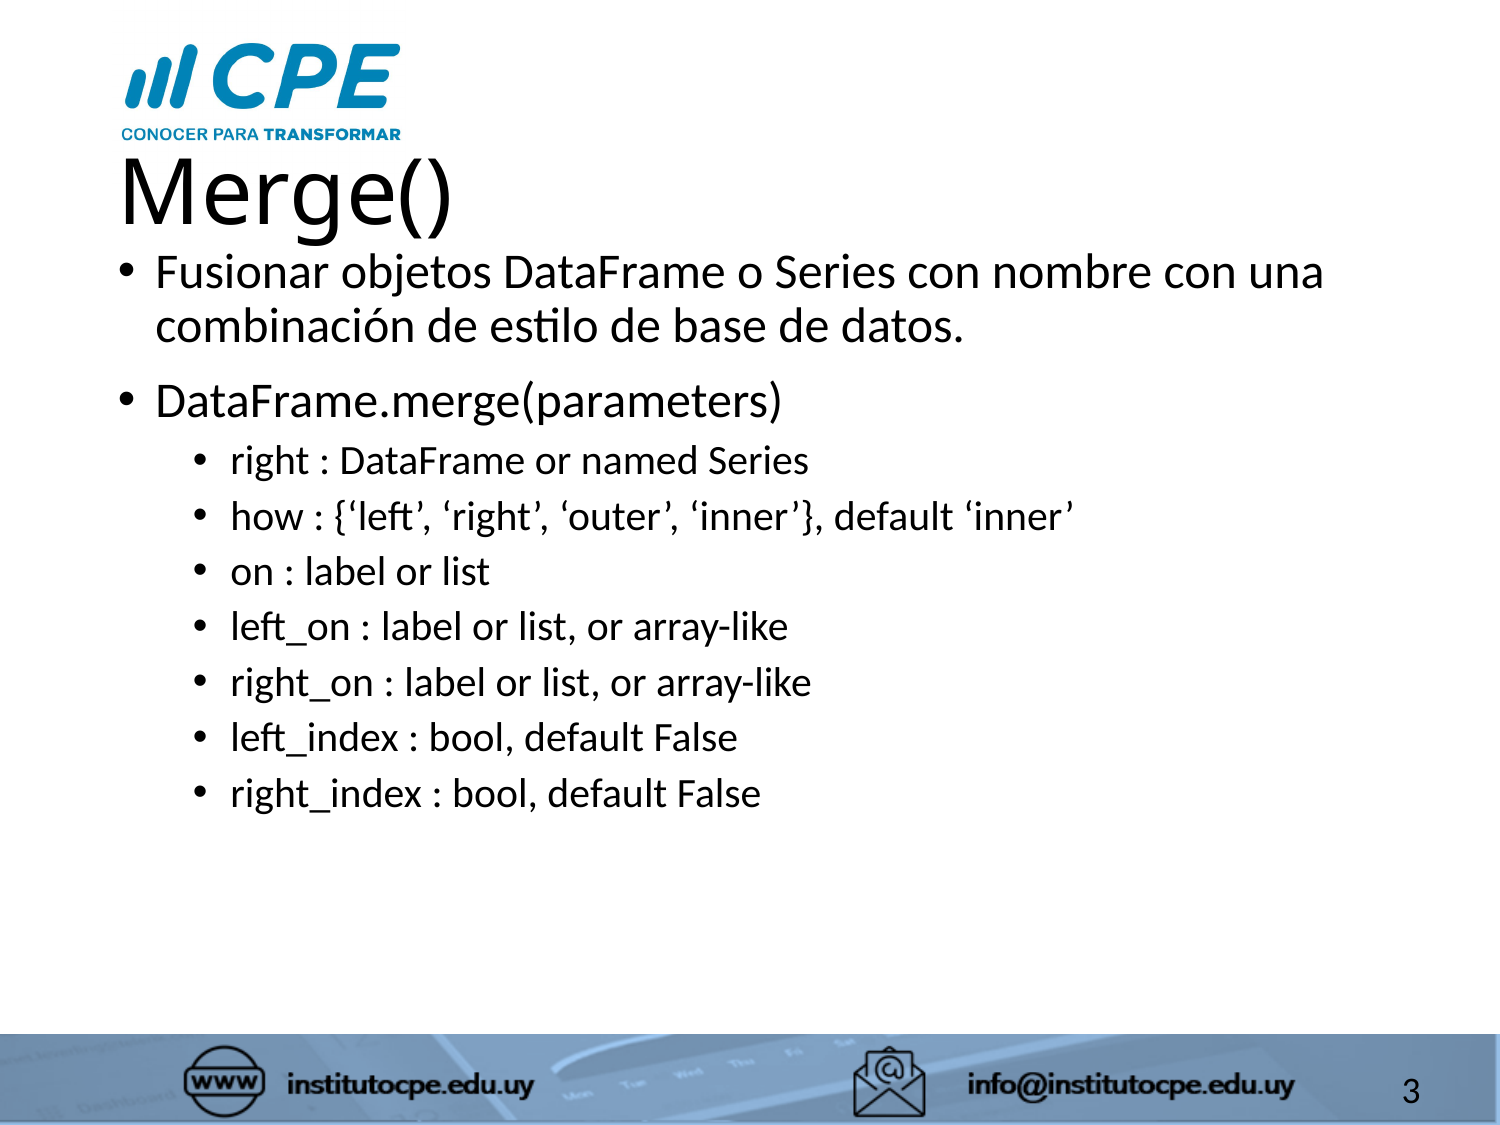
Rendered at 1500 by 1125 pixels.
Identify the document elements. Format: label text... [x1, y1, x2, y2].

title Merge() [103, 138, 1397, 238]
list Fusionar objetos DataFrame o Series con nombre con una combinación de estilo de base de datos. DataFrame.merge(parameters) right : DataFrame or named Series how : {‘left’, ‘right’, ‘outer’, ‘inner’}, default ‘inner’ on : label or list left_on : label or list, or array-like right_on : label or list, or array-like left_index : bool, default False right_index : bool, default False [103, 238, 1397, 1014]
slide_number 3 [1386, 1058, 1500, 1101]
picture [112, 0, 406, 138]
